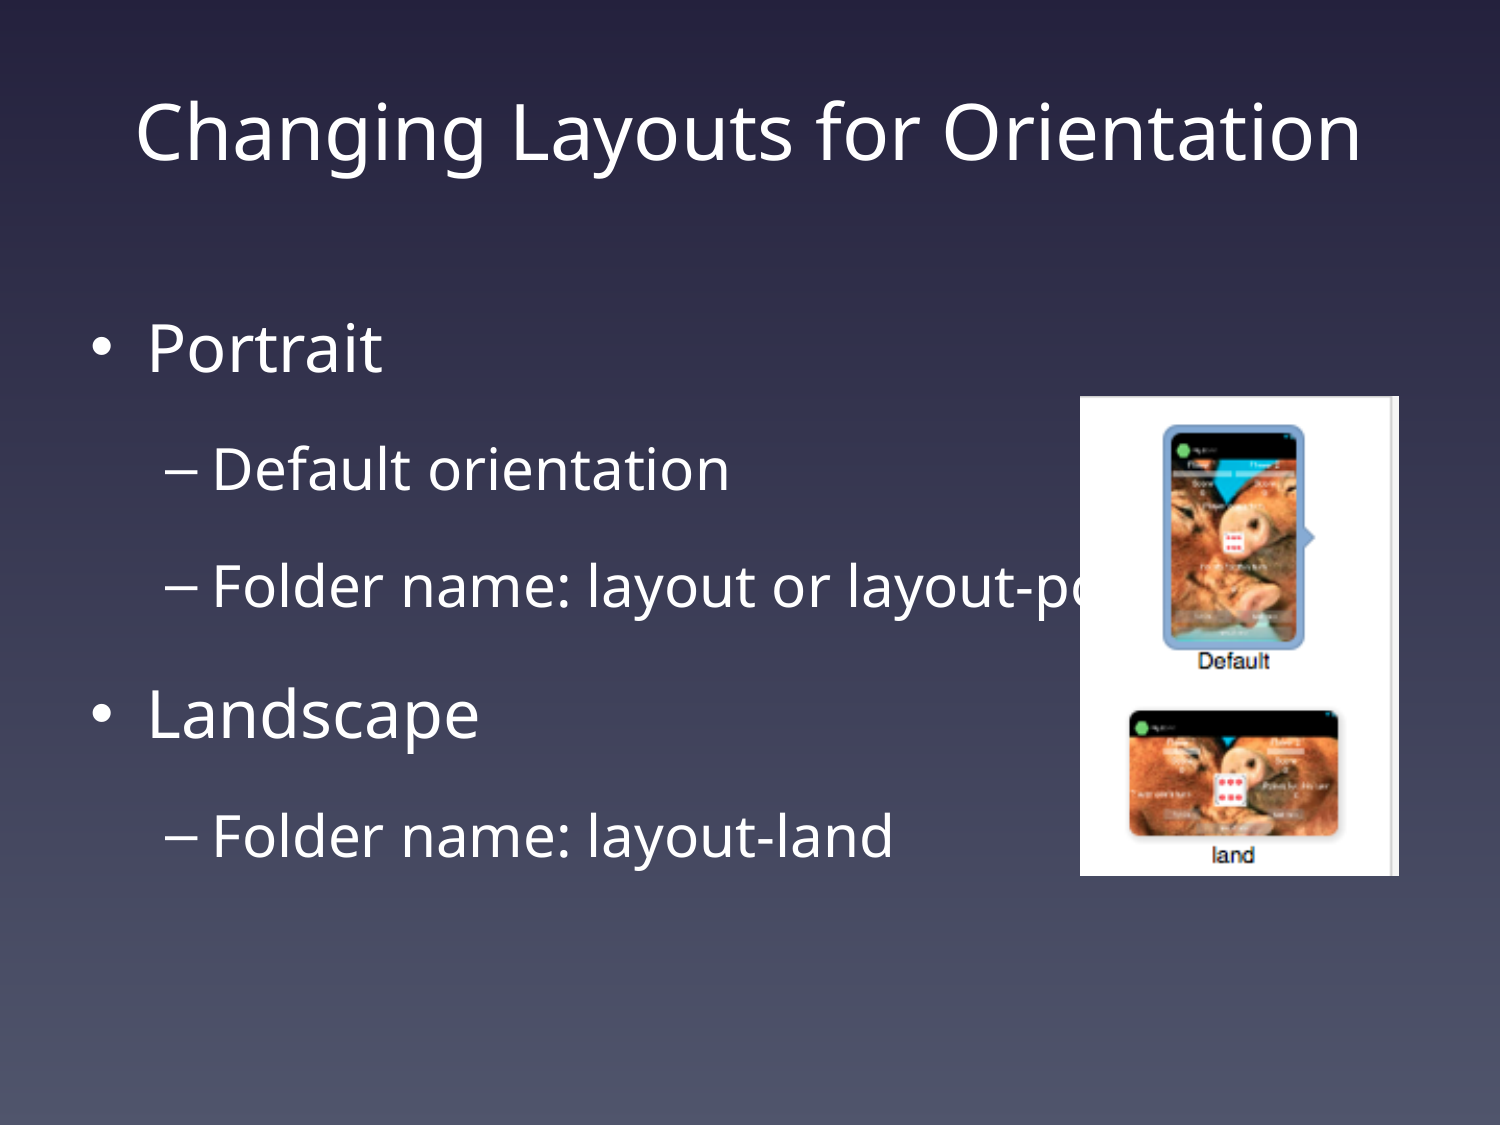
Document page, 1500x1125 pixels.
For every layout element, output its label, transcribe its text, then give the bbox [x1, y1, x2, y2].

picture [1079, 396, 1400, 877]
title Changing Layouts for Orientation [75, 75, 1425, 262]
list Portrait Default orientation Folder name: layout or layout-port Landscape Folder name: layout-land [75, 262, 1425, 1005]
